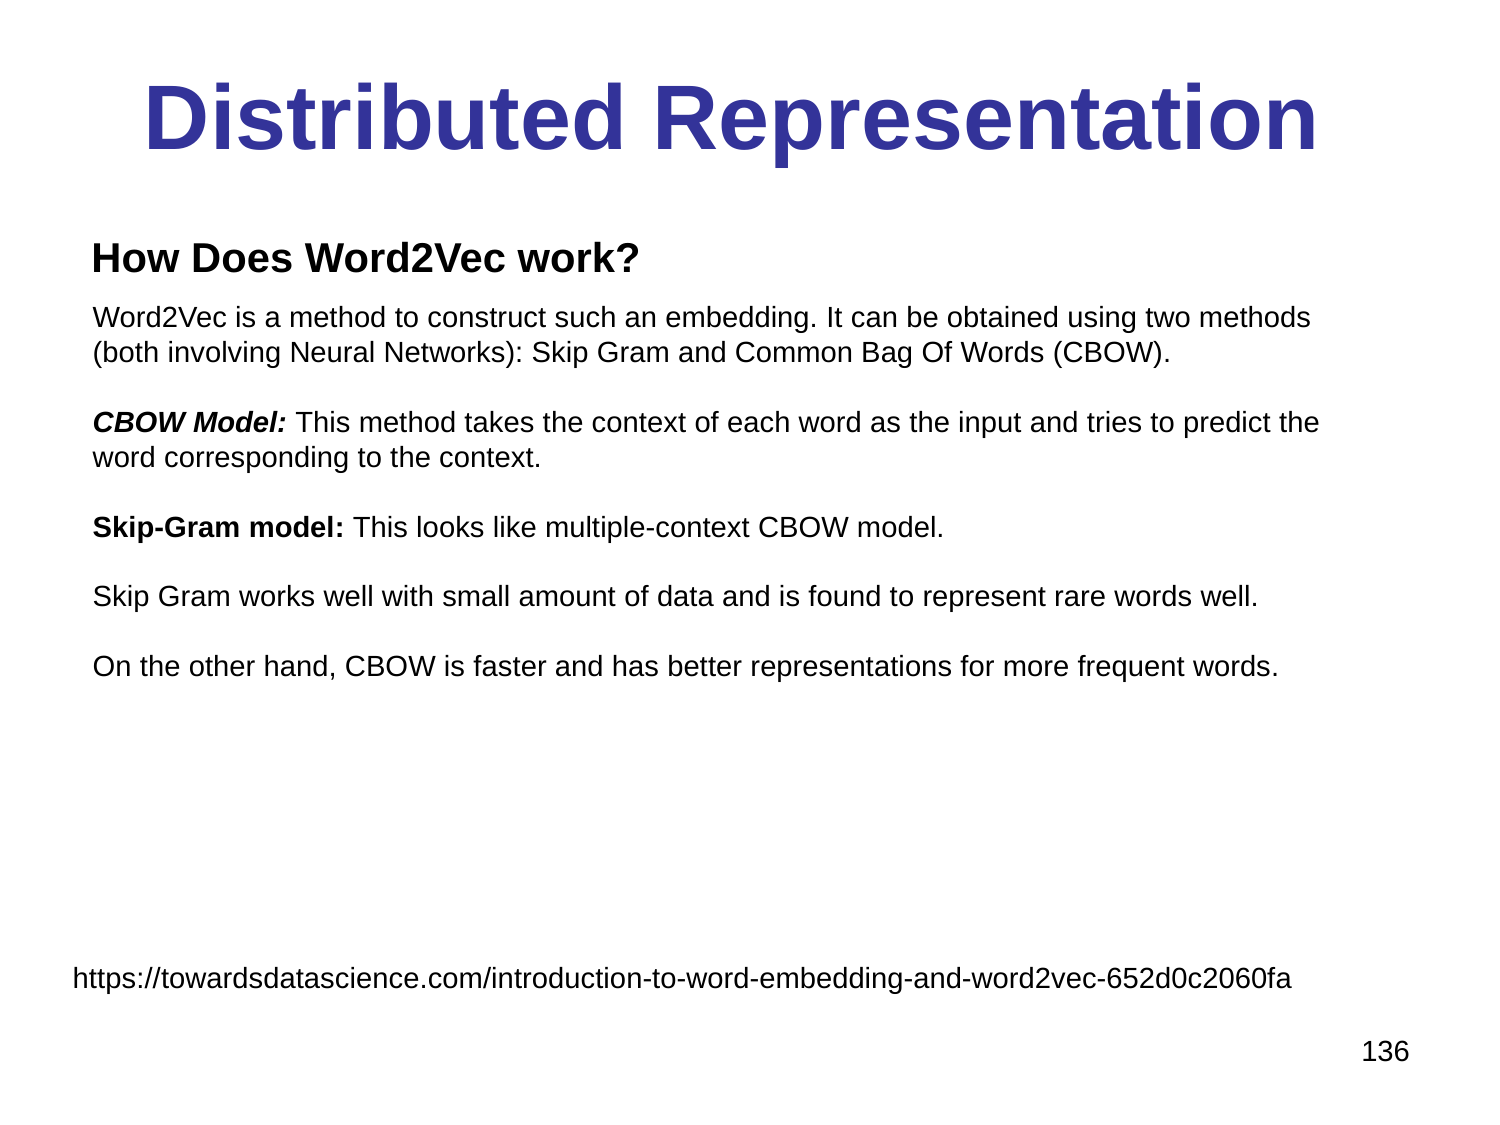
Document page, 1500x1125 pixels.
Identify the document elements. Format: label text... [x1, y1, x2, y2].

text_box [49, 172, 1447, 279]
text_box https://towardsdatascience.com/introduction-to-word-embedding-and-word2vec-652d0c2060fa [57, 952, 1459, 1002]
title Distributed Representation [57, 19, 1408, 172]
slide_number 136 [1074, 1024, 1425, 1103]
text_box Word2Vec is a method to construct such an embedding. It can be obtained using two methods (both involving Neural Networks): Skip Gram and Common Bag Of Words (CBOW). CBOW Model: This method takes the context of each word as the input and tries to predict the word corresponding to the context. Skip-Gram model: This looks like multiple-context CBOW model. Skip Gram works well with small amount of data and is found to represent rare words well. On the other hand, CBOW is faster and has better representations for more frequent words. [77, 290, 1386, 795]
text_box How Does Word2Vec work? [76, 223, 1325, 374]
